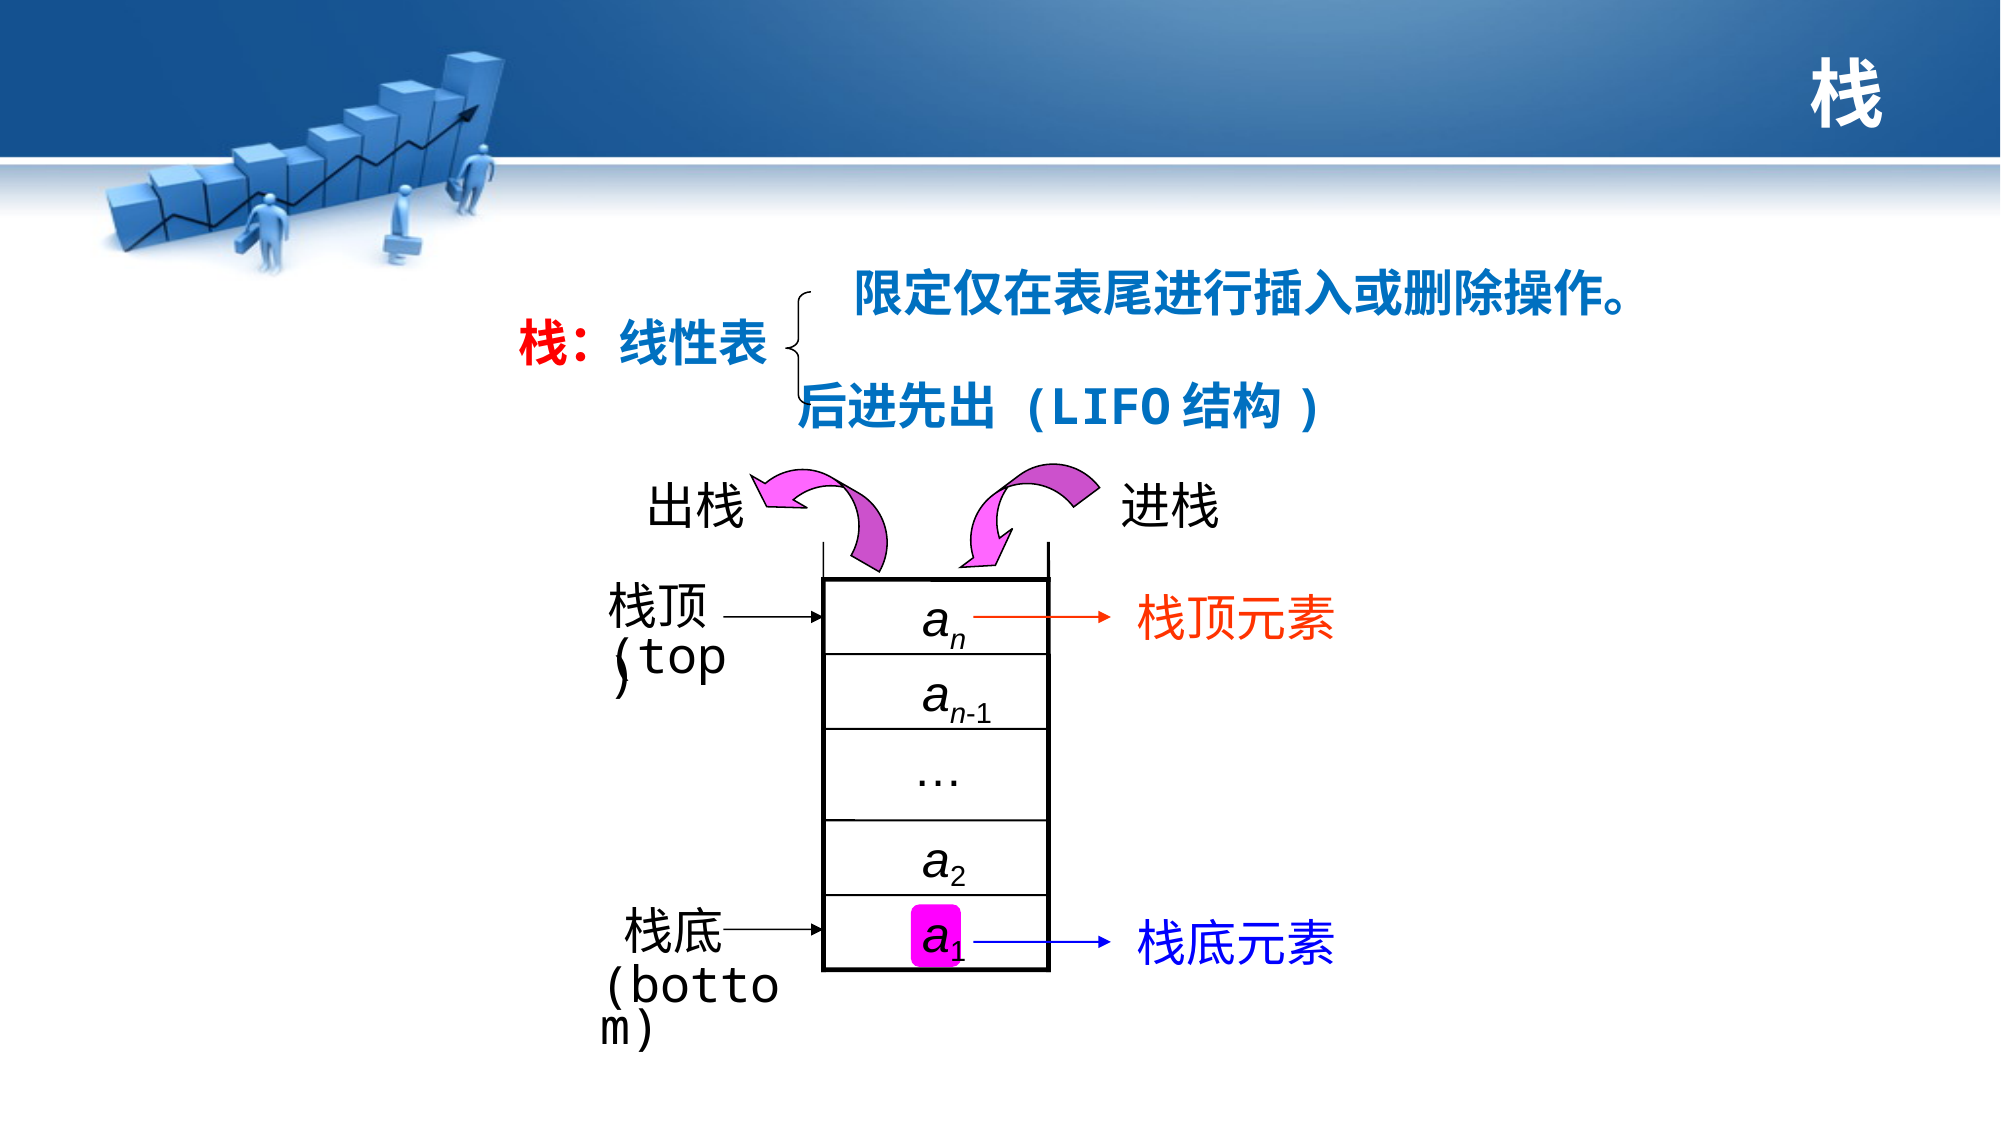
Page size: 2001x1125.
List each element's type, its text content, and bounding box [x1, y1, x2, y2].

text_box 后进先出 (LIFO结构) [782, 366, 1430, 442]
text_box [751, 469, 888, 540]
text_box 栈顶元素 [1098, 579, 1374, 655]
text_box [970, 464, 1100, 540]
text_box 栈：线性表 [503, 304, 798, 380]
text_box 栈顶 (top) [593, 566, 761, 703]
text_box 栈底元素 [1098, 904, 1374, 980]
picture [0, 0, 2001, 1125]
text_box [761, 610, 818, 624]
text_box 出栈 [631, 466, 773, 542]
text_box [785, 291, 811, 405]
text_box 栈底 (bottom) [585, 891, 824, 1061]
text_box 进栈 [1106, 466, 1248, 542]
text_box 限定仅在表尾进行插入或删除操作。 [838, 254, 1691, 330]
title 栈 [99, 45, 1900, 138]
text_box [823, 541, 1070, 971]
